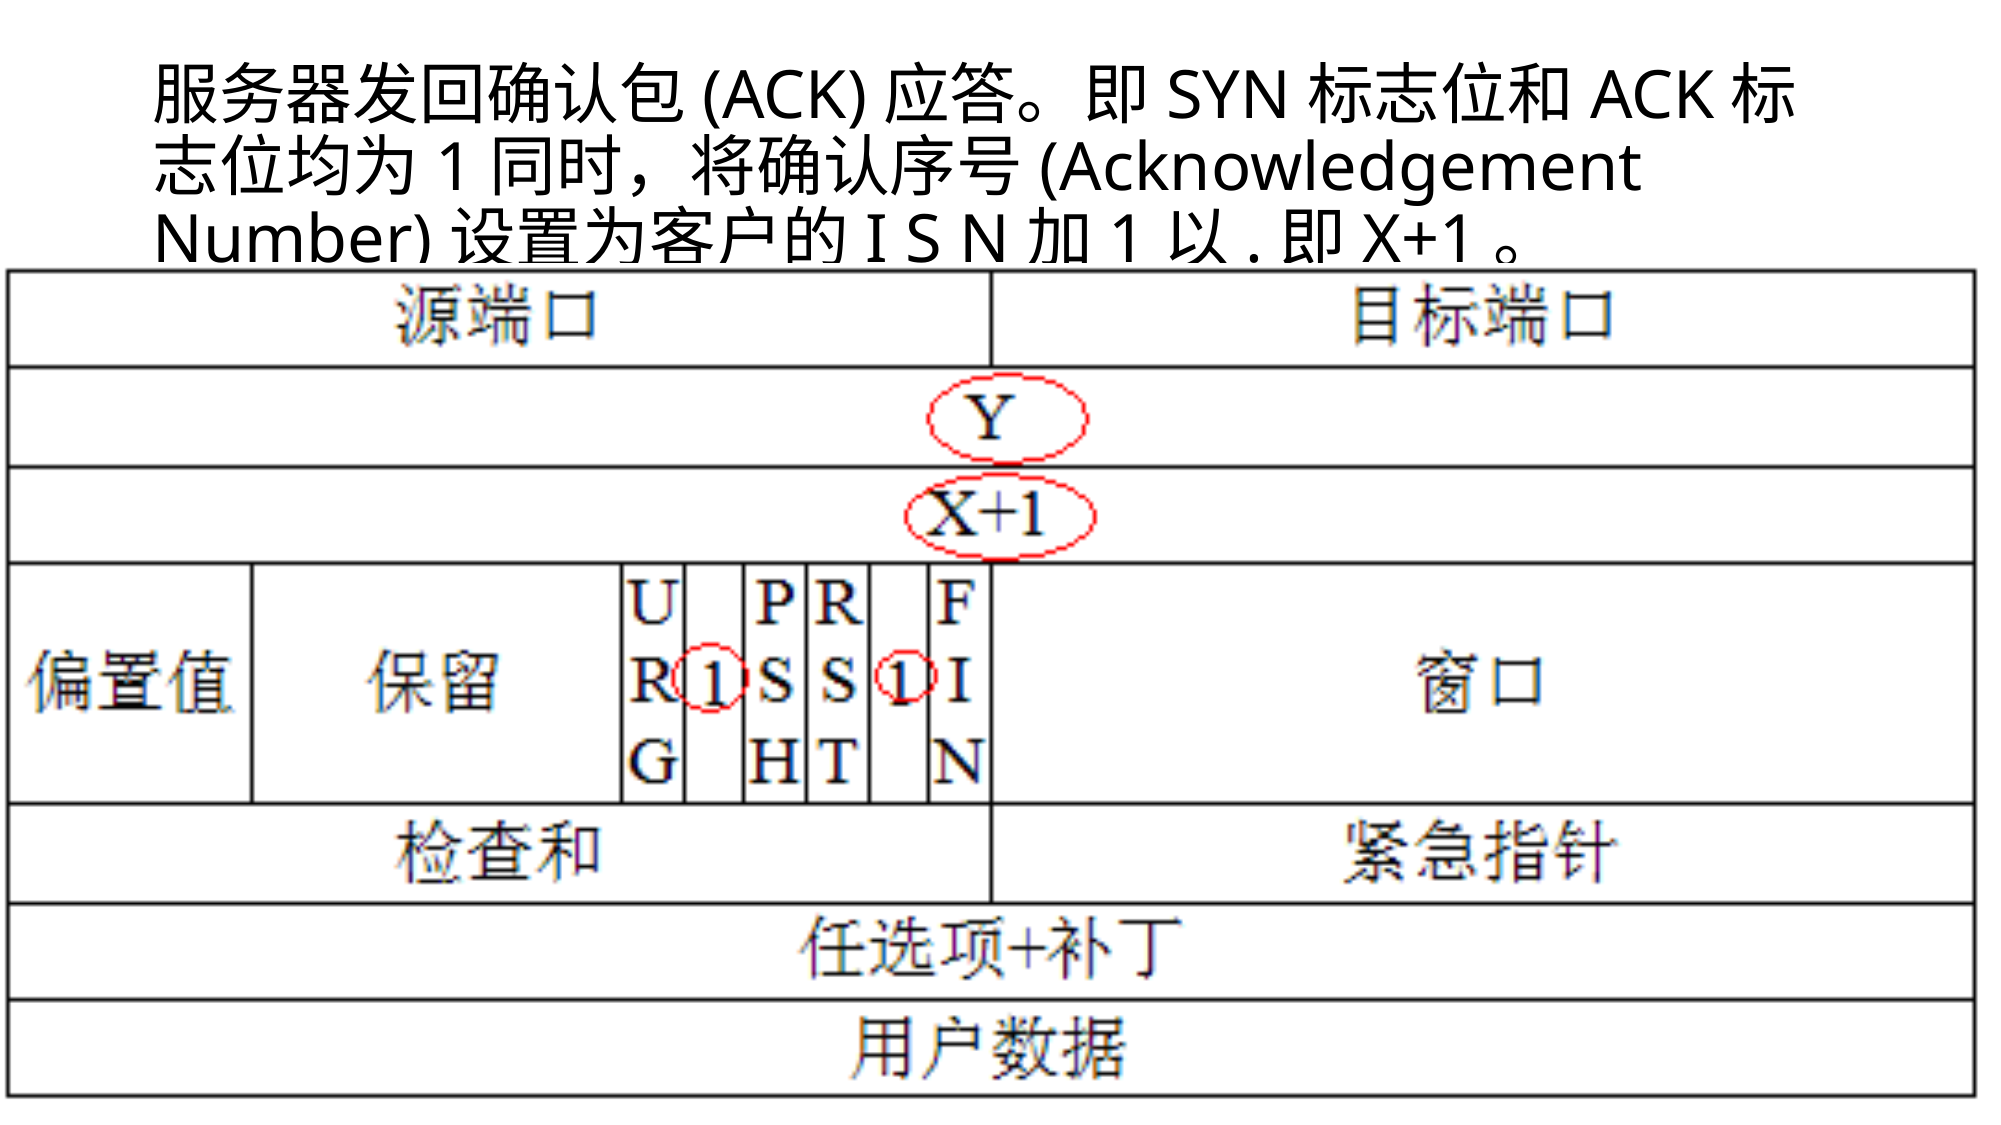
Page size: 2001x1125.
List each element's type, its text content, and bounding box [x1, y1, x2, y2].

title 服务器发回确认包(ACK)应答。即SYN标志位和ACK标志位均为1同时，将确认序号(Acknowledgement Number)设置为客户的I S N加1以.即X+1。 [137, 59, 1863, 263]
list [0, 263, 2000, 1125]
